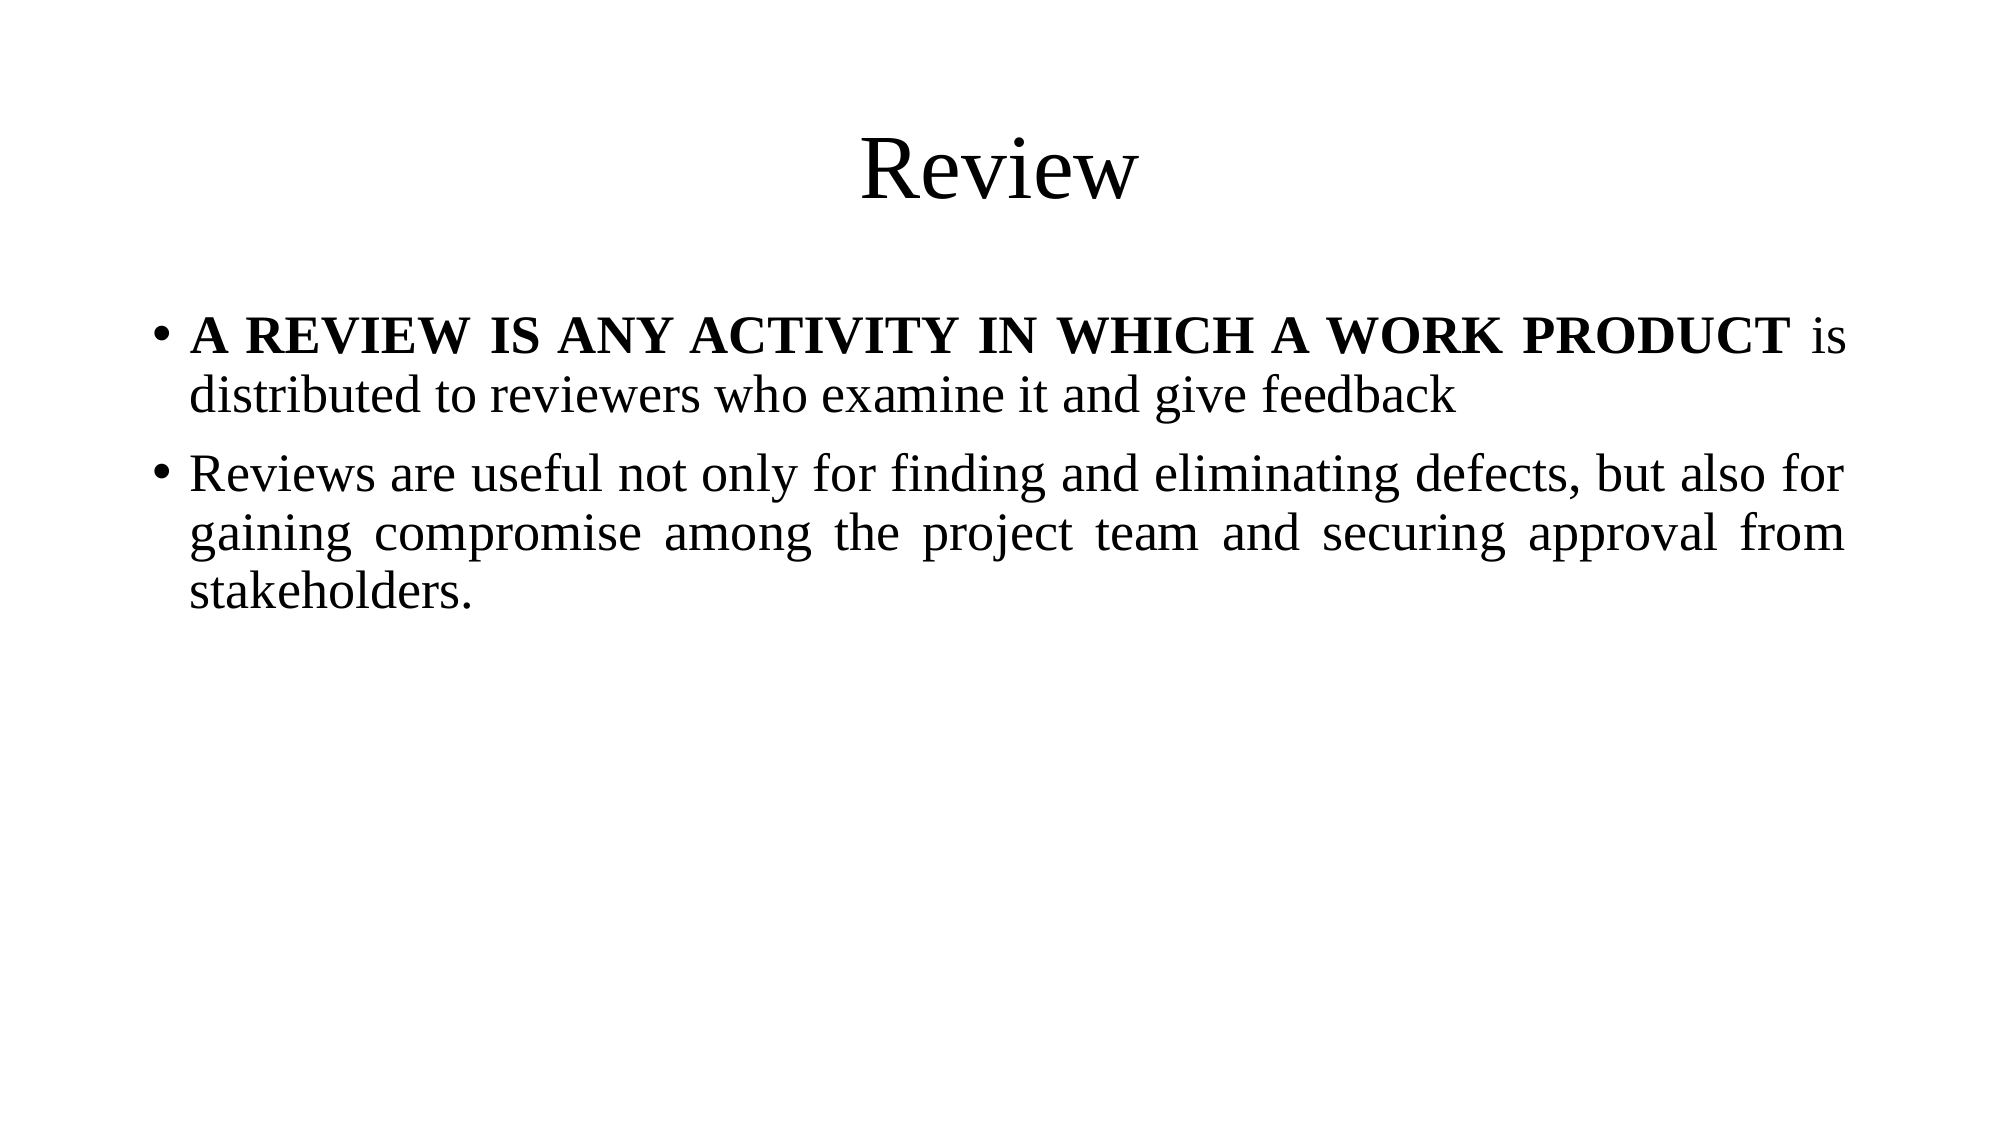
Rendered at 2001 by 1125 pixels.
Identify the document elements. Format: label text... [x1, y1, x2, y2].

list A REVIEW IS ANY ACTIVITY IN WHICH A WORK PRODUCT is distributed to reviewers who examine it and give feedback Reviews are useful not only for finding and eliminating defects, but also for gaining compromise among the project team and securing approval from stakeholders. [137, 299, 1863, 1014]
title Review [137, 59, 1863, 278]
